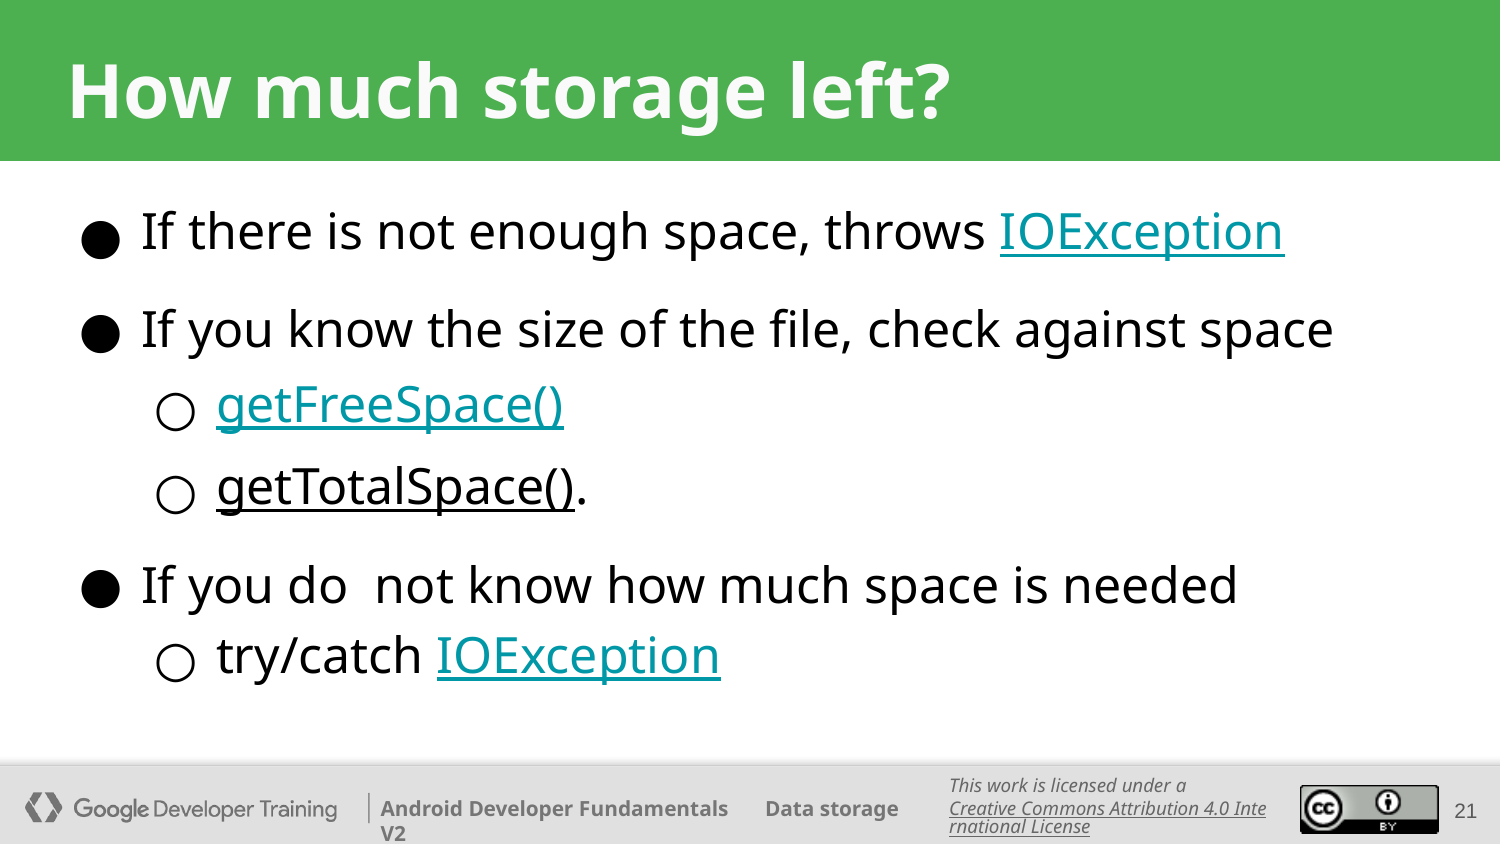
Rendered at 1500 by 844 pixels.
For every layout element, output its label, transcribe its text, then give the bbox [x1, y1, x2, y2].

slide_number ‹#› [1402, 777, 1493, 842]
list If there is not enough space, throws IOException If you know the size of the file, check against space getFreeSpace() getTotalSpace(). If you do not know how much space is needed try/catch IOException [51, 174, 1449, 736]
title How much storage left? [51, 28, 1449, 122]
picture [0, 161, 1500, 844]
